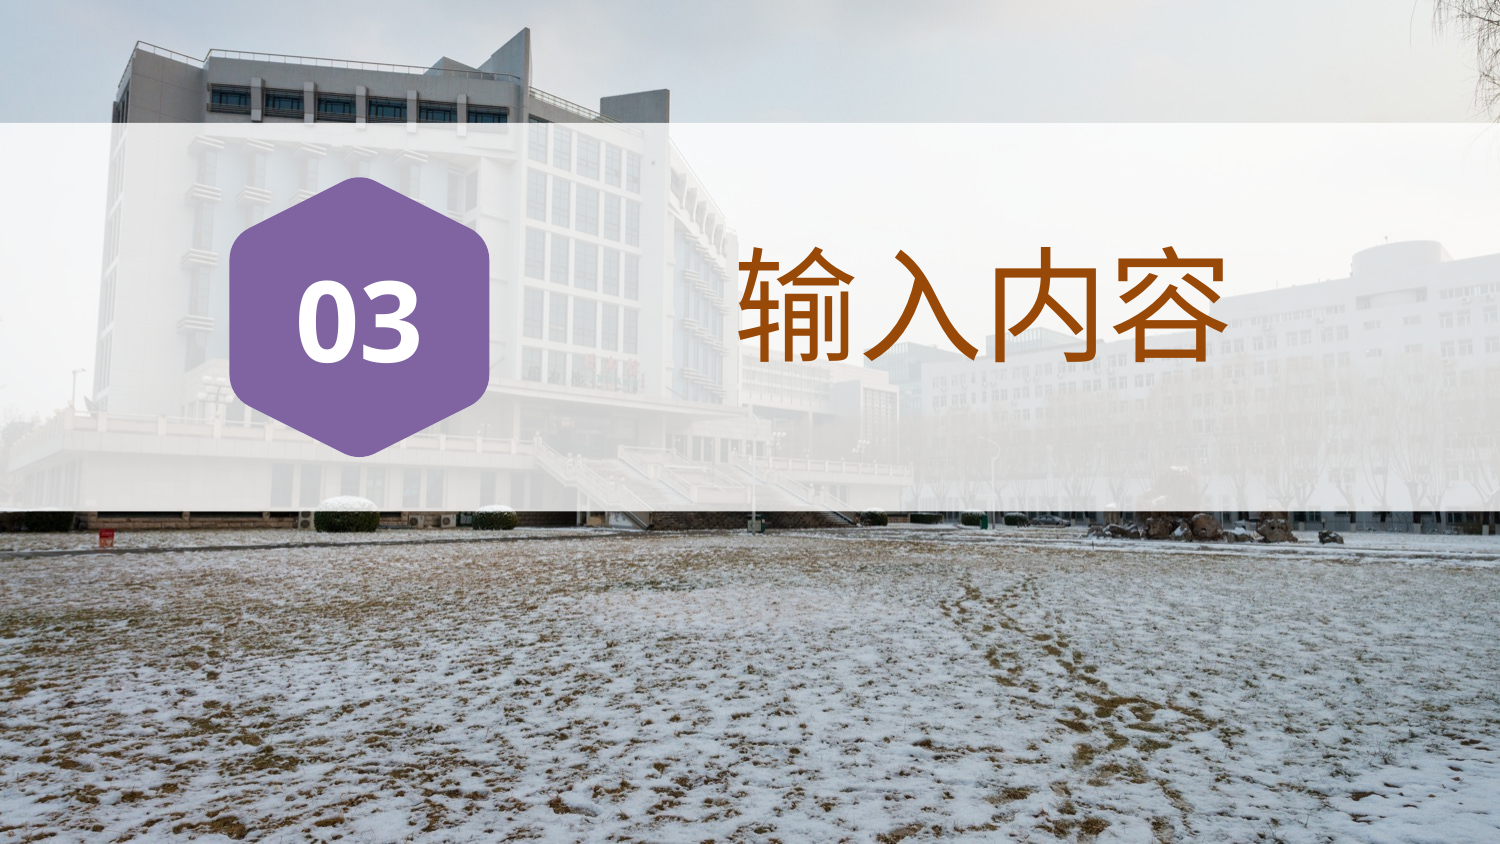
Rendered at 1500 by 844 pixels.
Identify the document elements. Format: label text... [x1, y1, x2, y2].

text_box 输入内容 [721, 221, 1245, 384]
picture [0, 0, 1500, 121]
text_box [0, 121, 1500, 513]
picture [0, 513, 1500, 844]
text_box 03 [227, 175, 492, 460]
